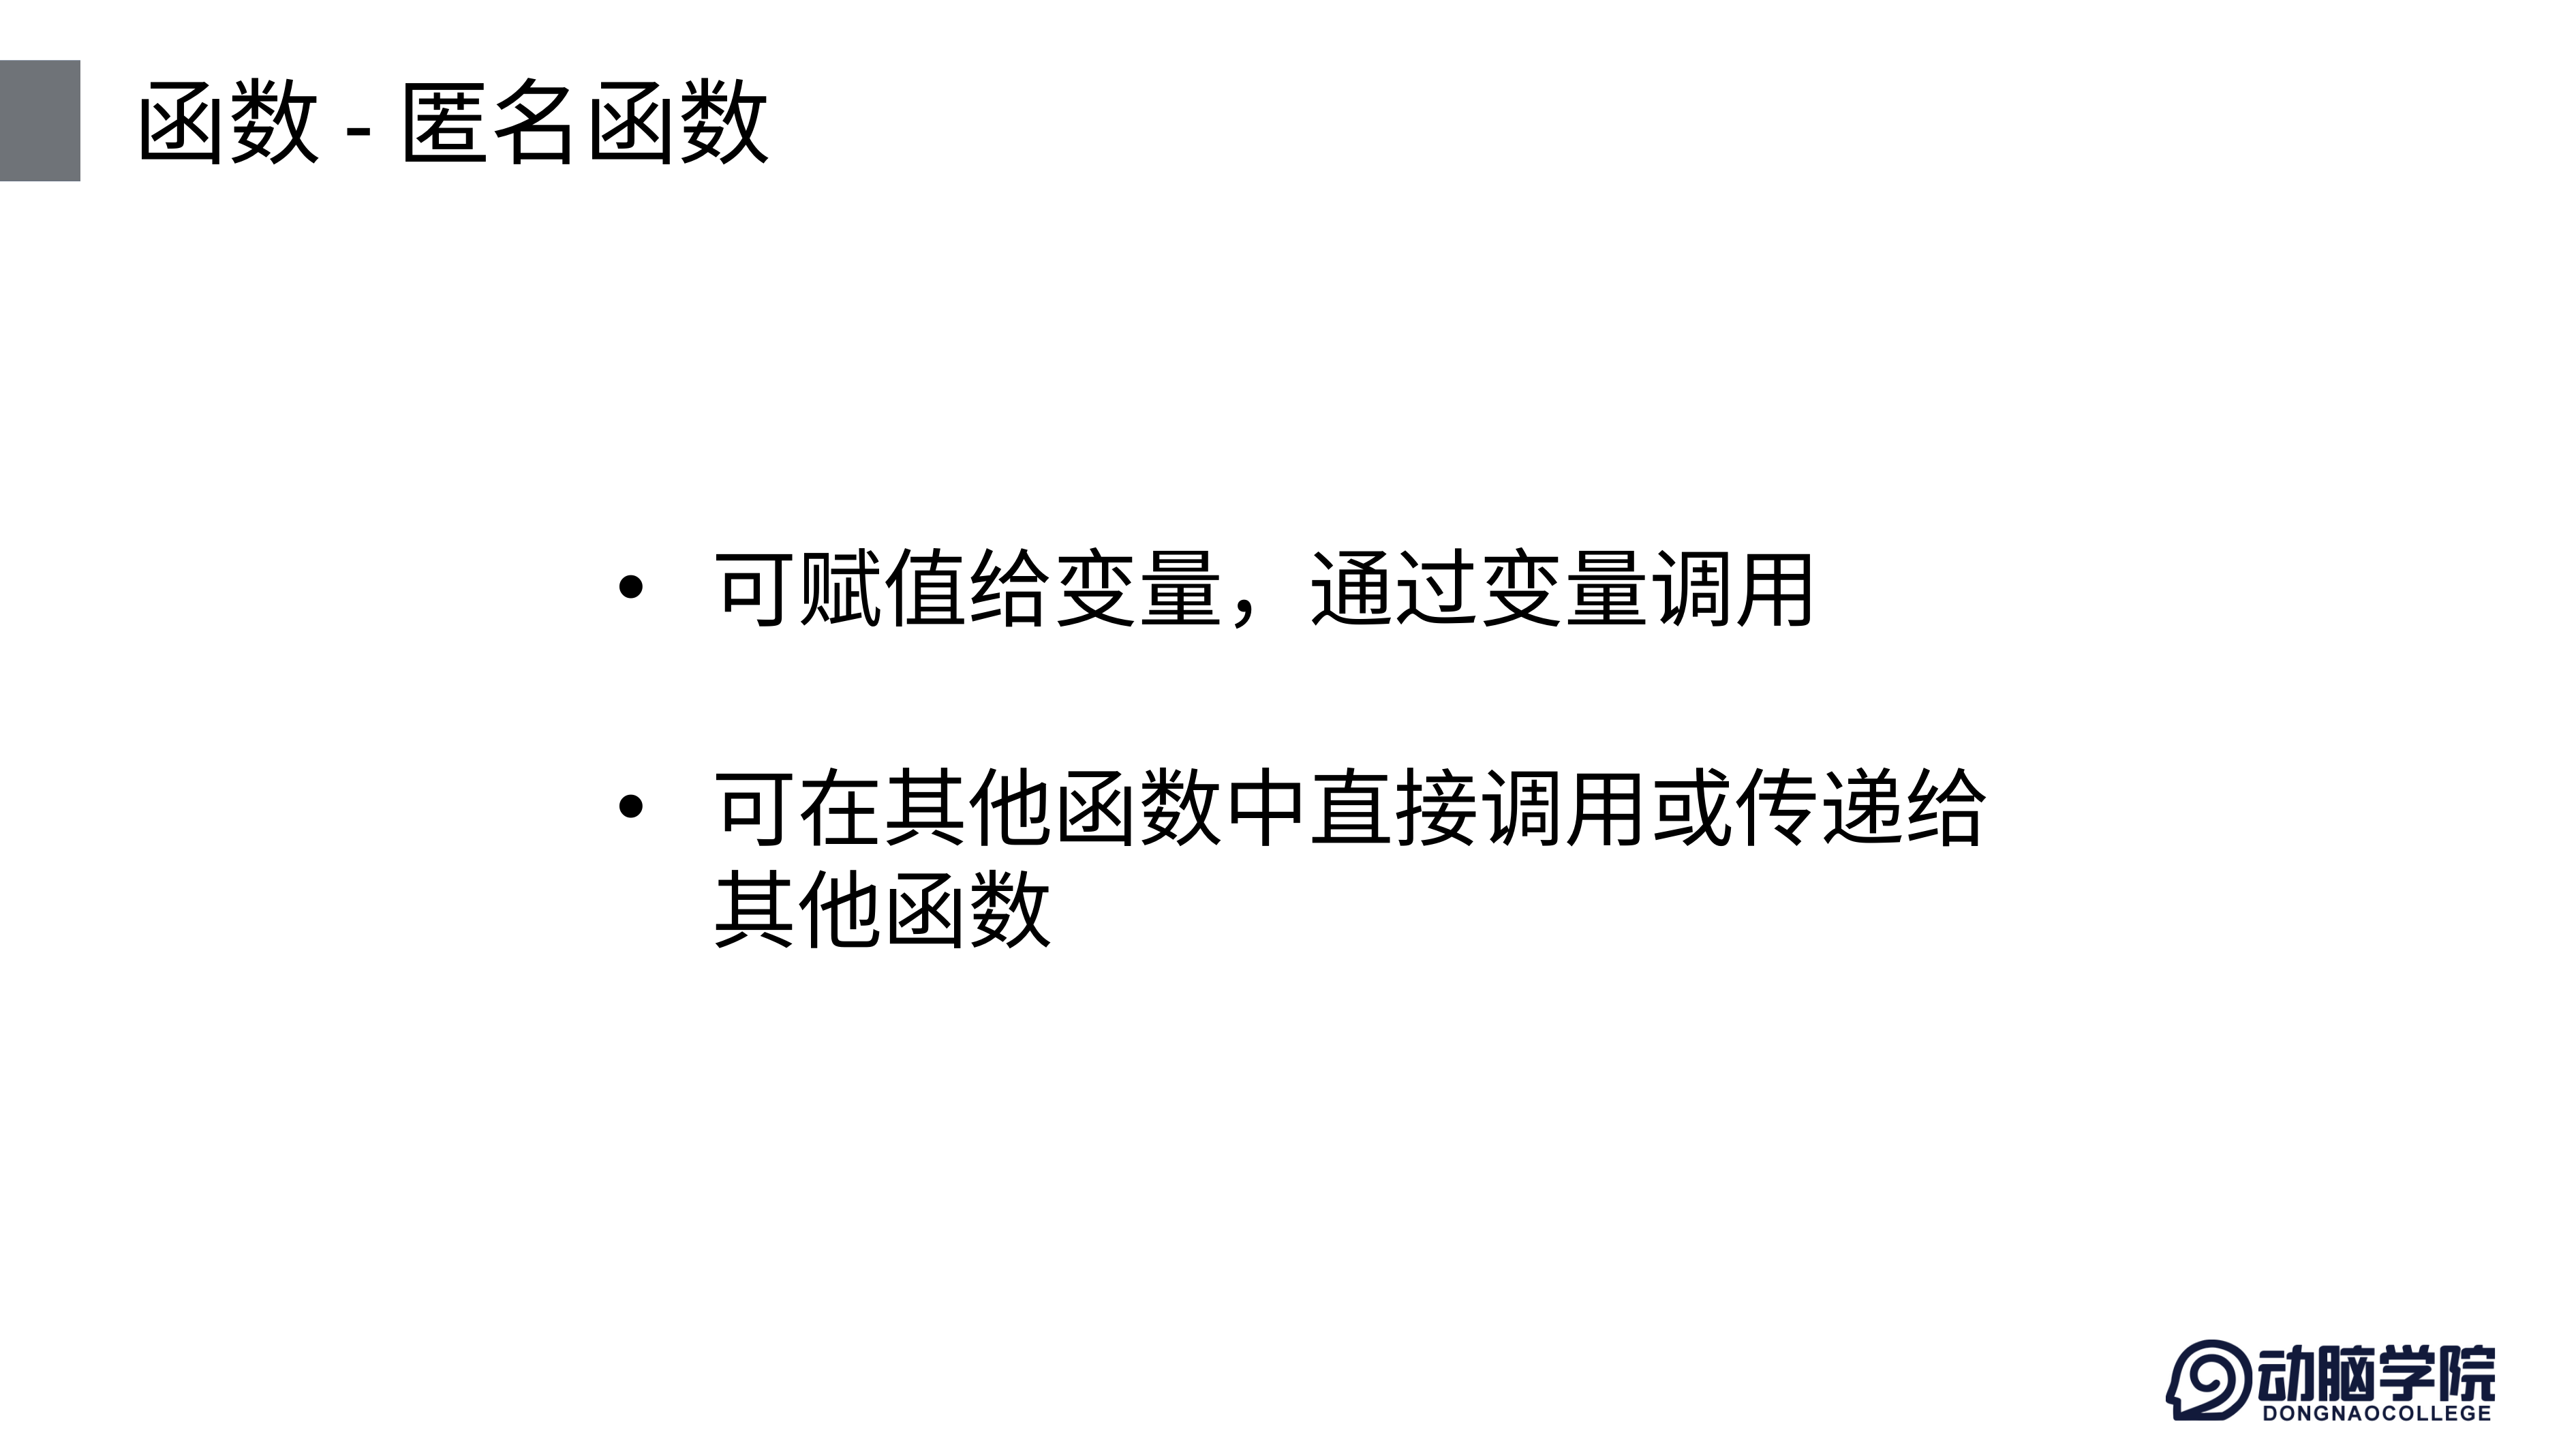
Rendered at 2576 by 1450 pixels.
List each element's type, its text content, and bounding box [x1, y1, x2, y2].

picture [2166, 1340, 2496, 1421]
text_box 可在其他函数中直接调用或传递给其他函数 [606, 749, 2020, 964]
title 函数-匿名函数 [80, 58, 2496, 181]
text_box 可赋值给变量，通过变量调用 [606, 530, 2020, 642]
